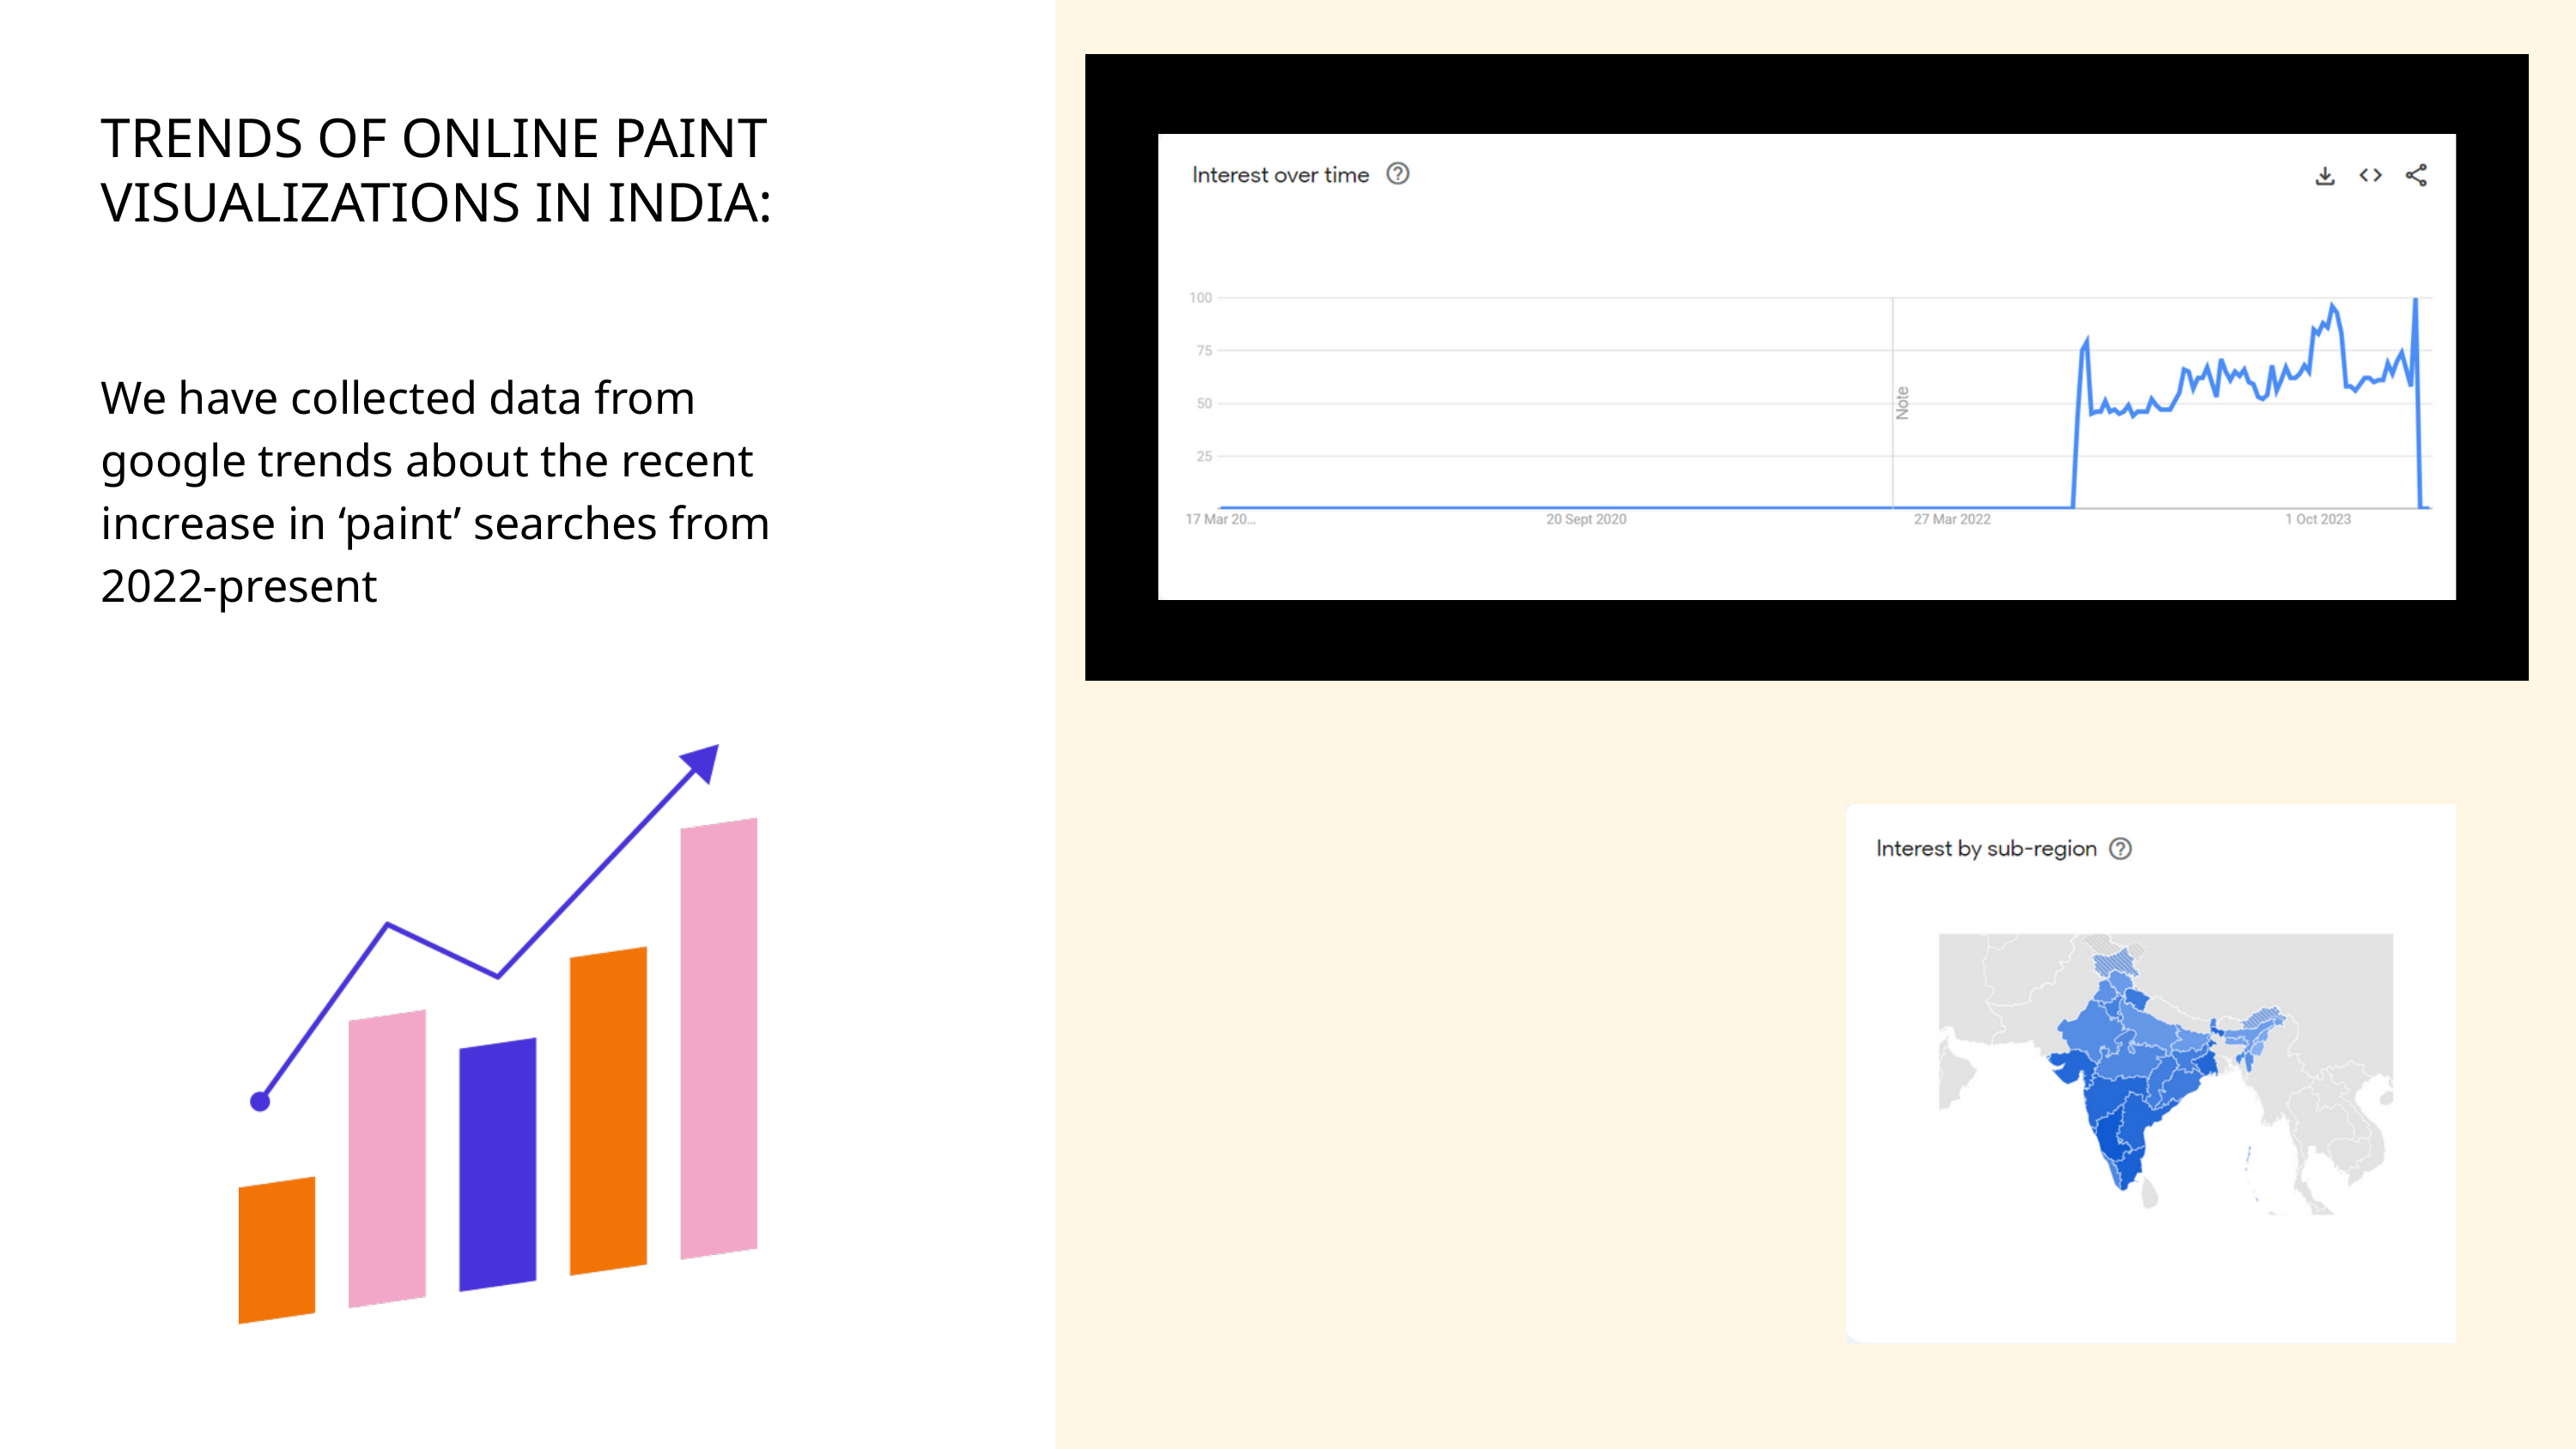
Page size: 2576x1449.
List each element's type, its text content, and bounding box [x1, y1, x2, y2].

text_box We have collected data from google trends about the recent increase in ‘paint’ searches from 2022-present [100, 361, 836, 611]
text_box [1054, 0, 2576, 1449]
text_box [1085, 53, 2530, 682]
text_box [239, 744, 757, 1325]
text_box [1157, 134, 2457, 601]
text_box TRENDS OF ONLINE PAINT VISUALIZATIONS IN INDIA: [100, 103, 984, 233]
